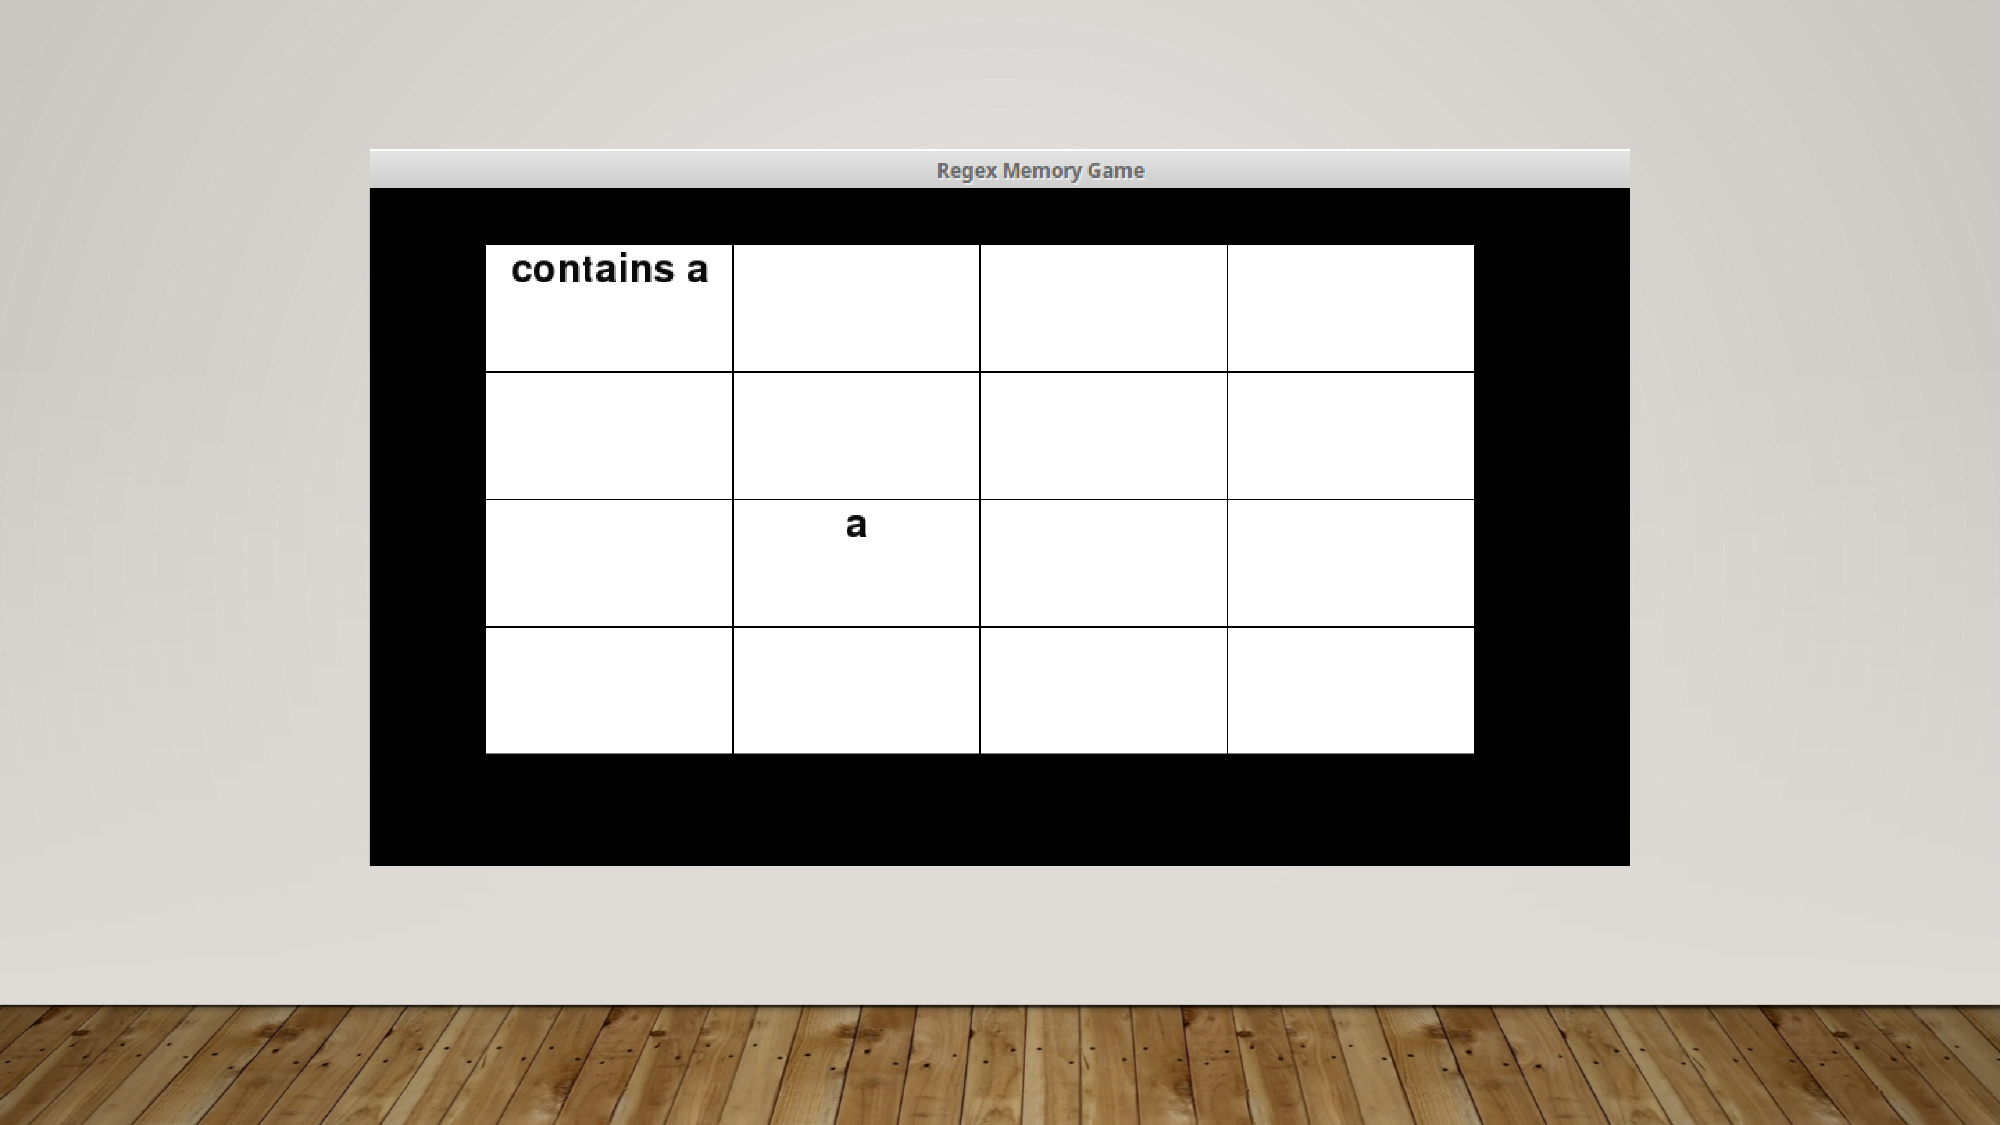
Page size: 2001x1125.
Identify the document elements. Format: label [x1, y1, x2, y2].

text_box [369, 149, 1631, 867]
picture [0, 1005, 2000, 1125]
